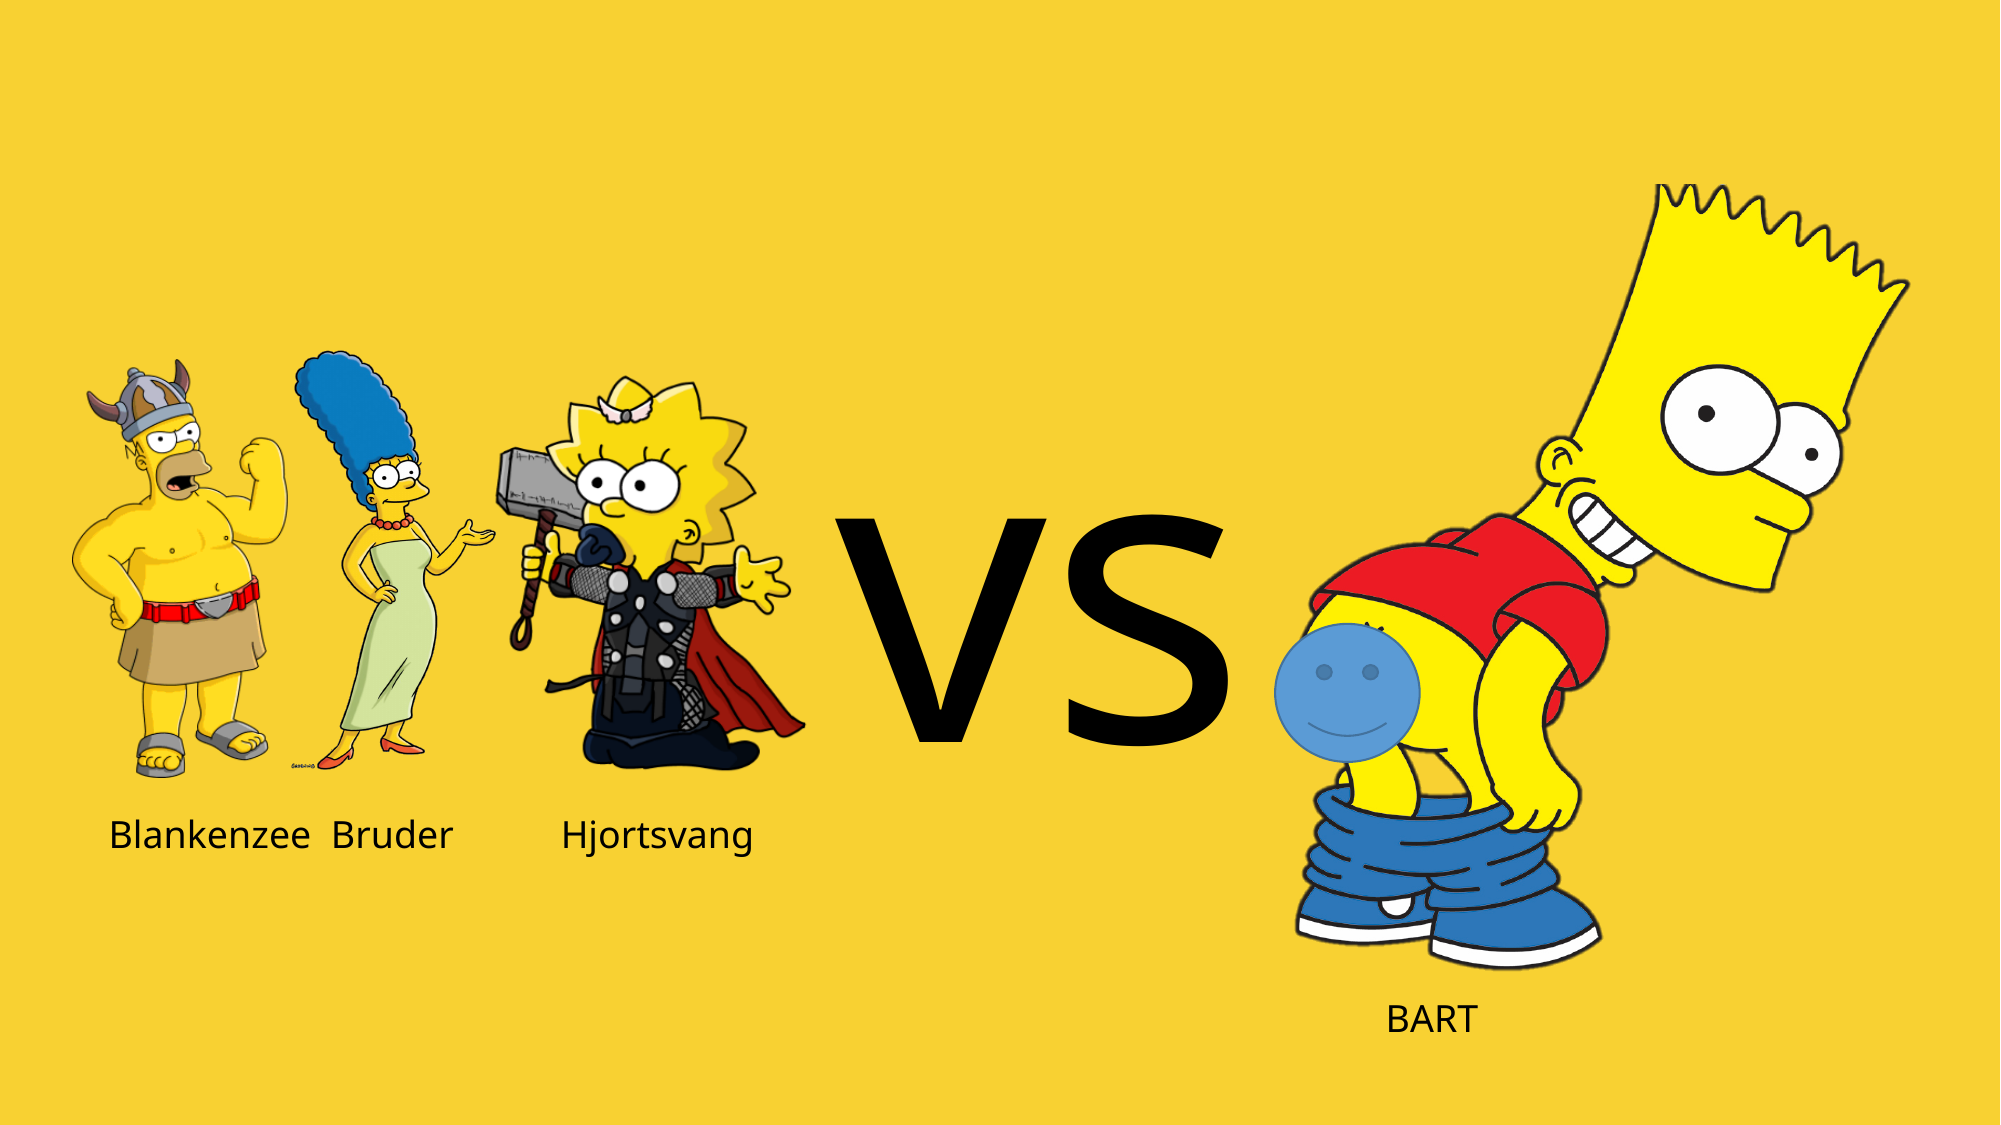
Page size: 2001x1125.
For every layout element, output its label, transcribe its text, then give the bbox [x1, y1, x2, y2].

picture [1230, 162, 1954, 989]
text_box BART [1370, 989, 1637, 1048]
text_box Blankenzee Bruder Hjortsvang [93, 803, 1090, 864]
text_box vs [820, 318, 1230, 834]
picture [72, 345, 815, 778]
